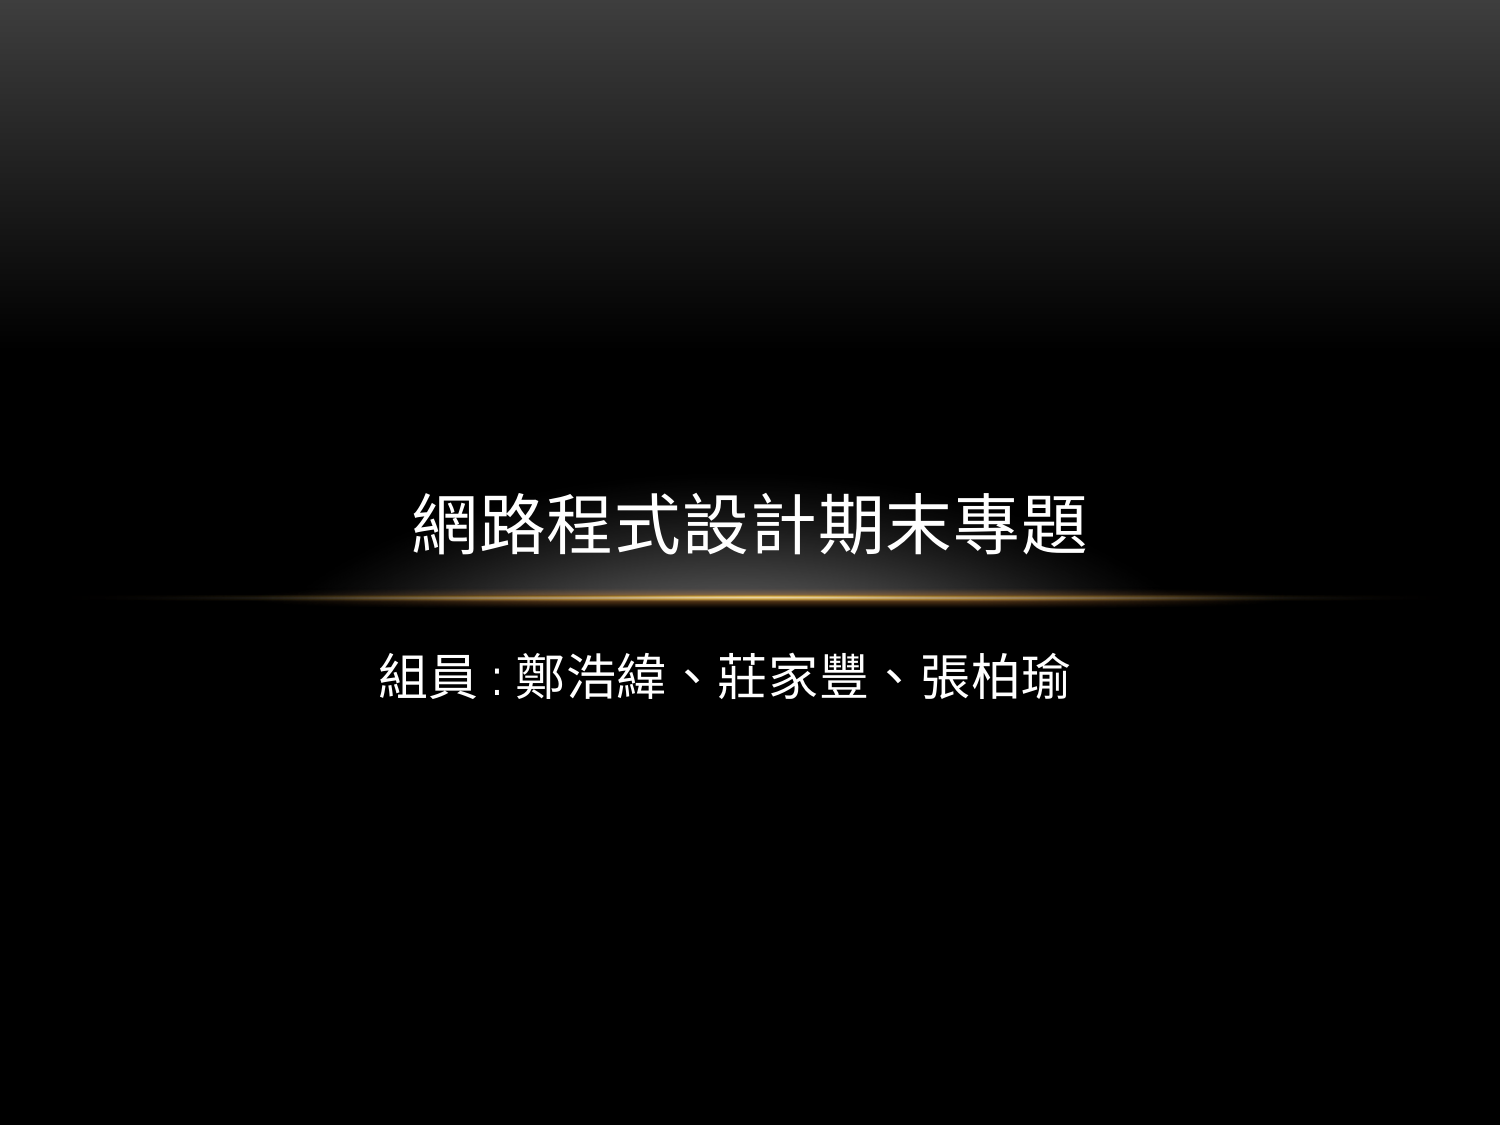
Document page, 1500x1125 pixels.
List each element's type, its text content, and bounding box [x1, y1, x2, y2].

title 網路程式設計期末專題 [112, 329, 1388, 571]
subtitle 組員:鄭浩緯、莊家豐、張柏瑜 [200, 637, 1250, 925]
picture [0, 0, 1500, 750]
